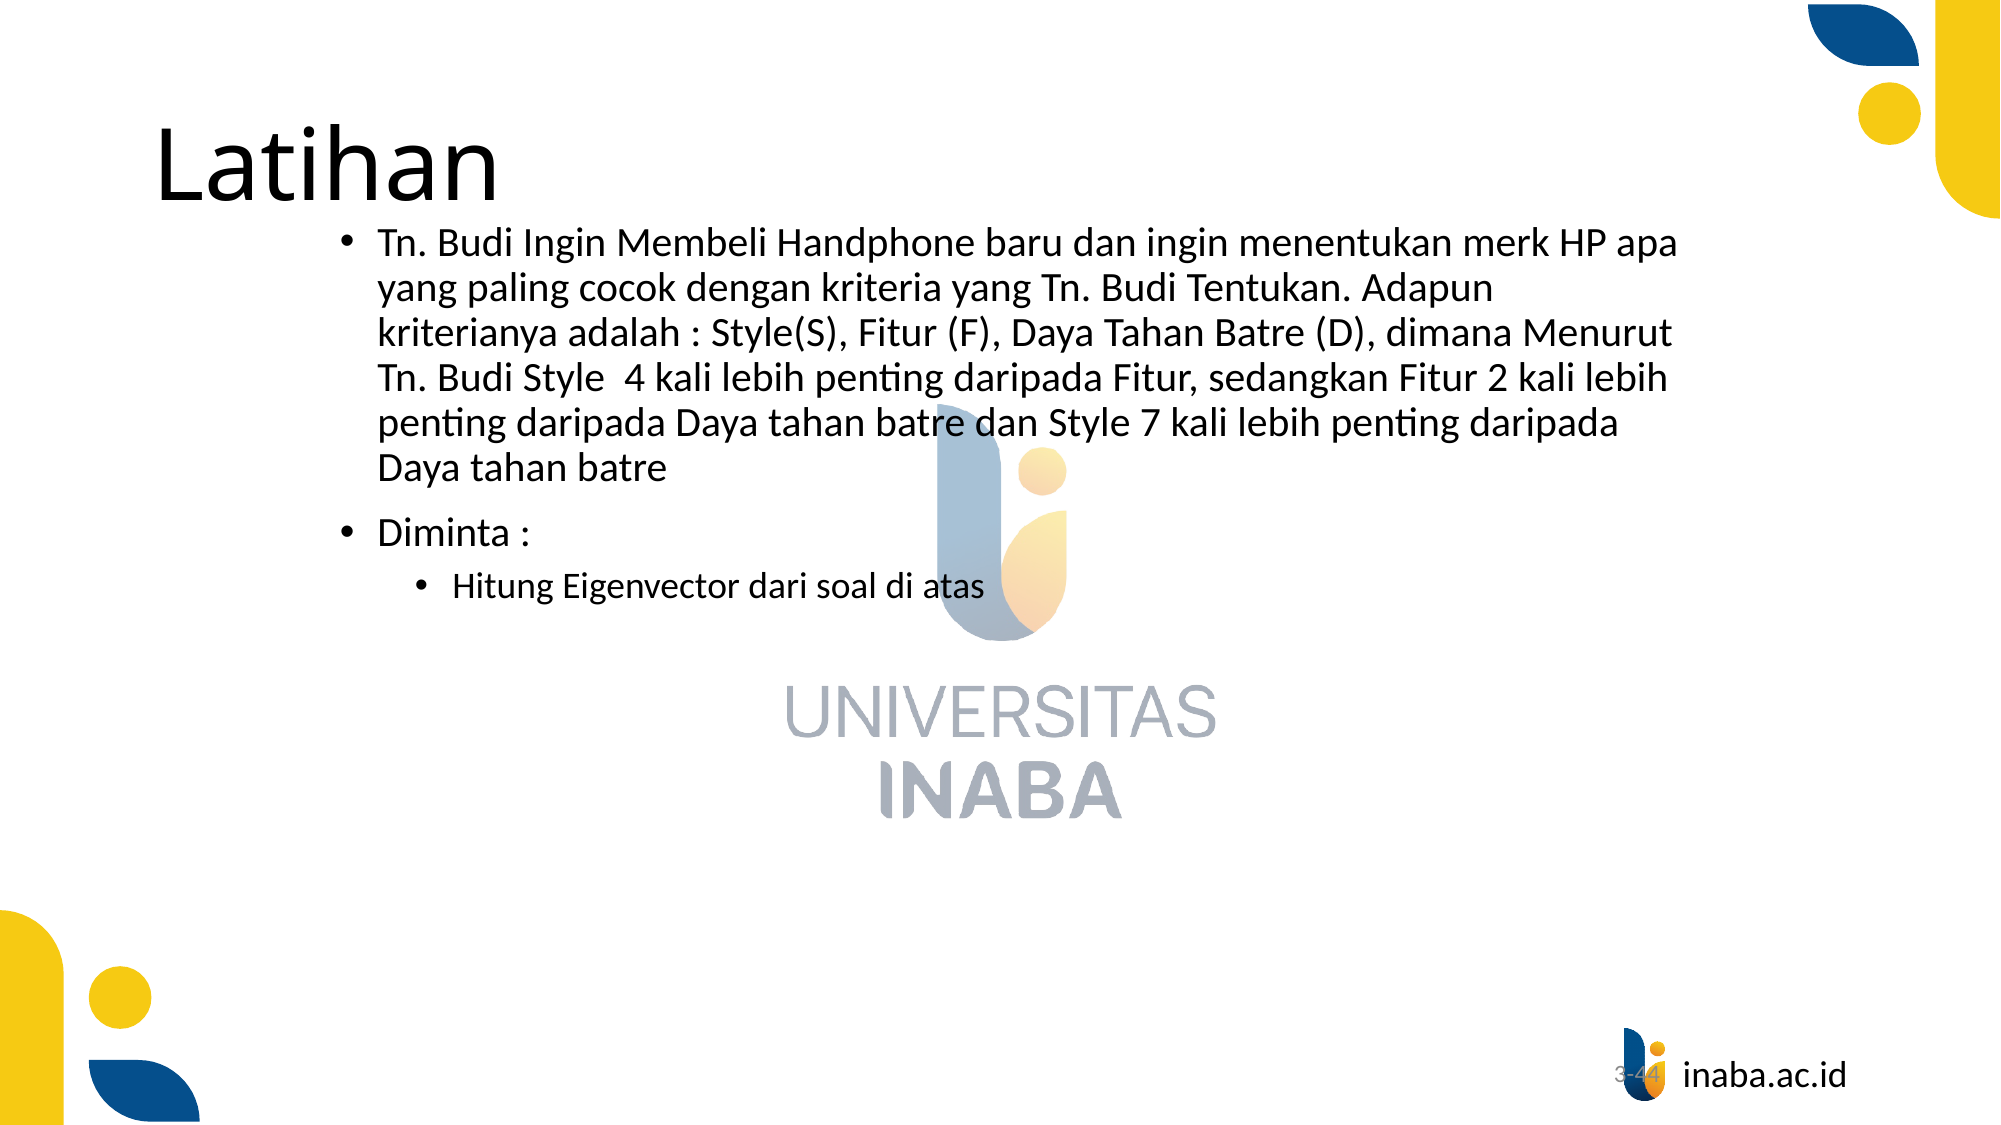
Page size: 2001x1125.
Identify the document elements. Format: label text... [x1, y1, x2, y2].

picture [1624, 1038, 1665, 1042]
list Tn. Budi Ingin Membeli Handphone baru dan ingin menentukan merk HP apa yang paling cocok dengan kriteria yang Tn. Budi Tentukan. Adapun kriterianya adalah : Style(S), Fitur (F), Daya Tahan Batre (D), dimana Menurut Tn. Budi Style 4 kali lebih penting daripada Fitur, sedangkan Fitur 2 kali lebih penting daripada Daya tahan batre dan Style 7 kali lebih penting daripada Daya tahan batre Diminta : Hitung Eigenvector dari soal di atas [324, 212, 1700, 1038]
slide_number 3-44 [1325, 1042, 1675, 1103]
title Latihan [137, 59, 1863, 278]
